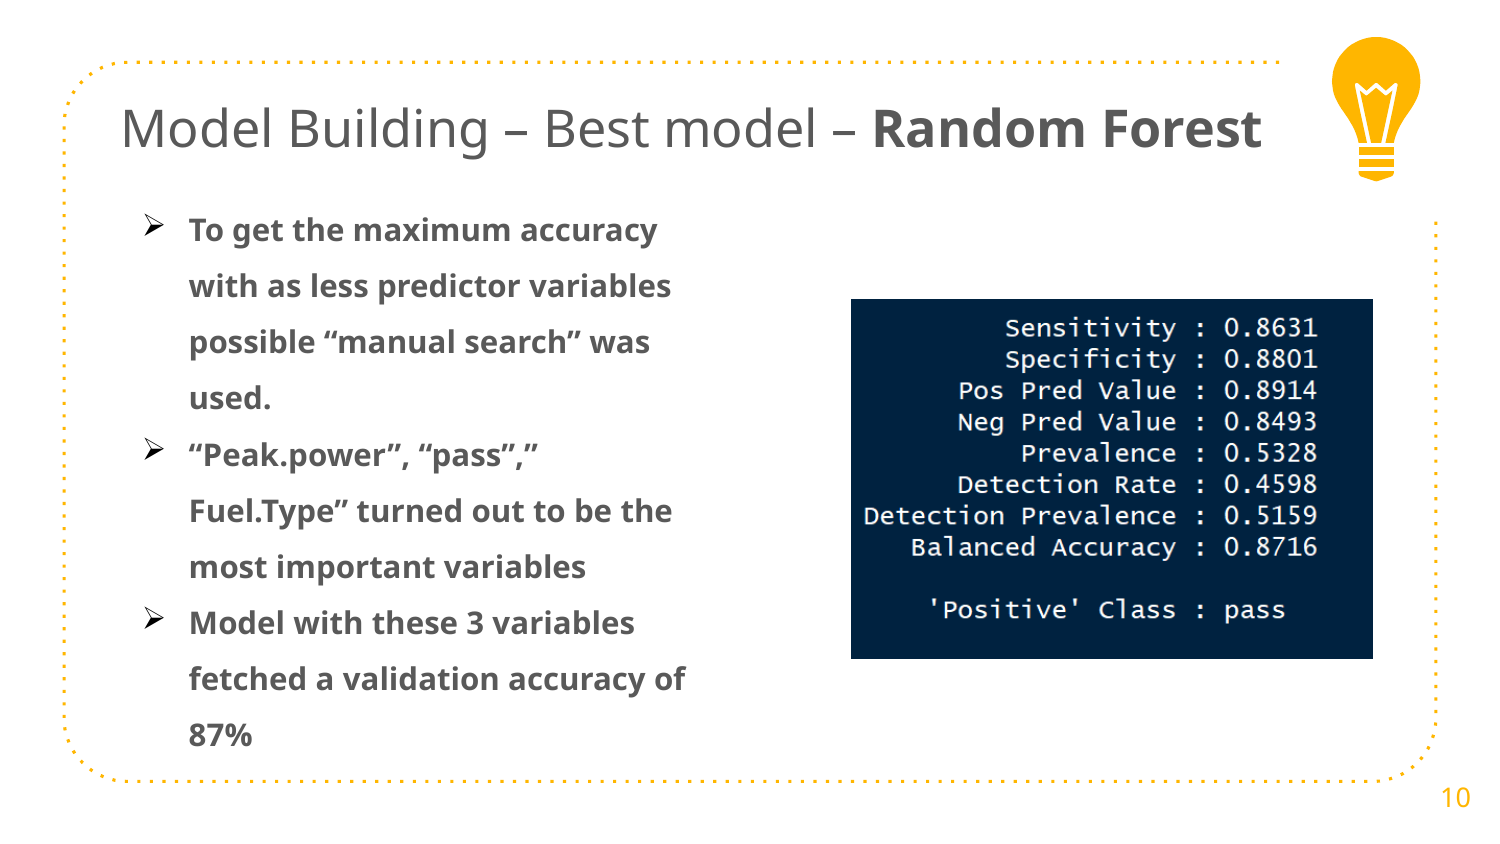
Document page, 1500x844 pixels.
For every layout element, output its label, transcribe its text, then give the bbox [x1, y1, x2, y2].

text_box Model Building – Best model – Random Forest [106, 87, 1326, 165]
picture [851, 299, 1373, 660]
slide_number 10 [1411, 753, 1500, 844]
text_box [1331, 36, 1421, 182]
text_box To get the maximum accuracy with as less predictor variables possible “manual search” was used. “Peak.power”, “pass”,” Fuel.Type” turned out to be the most important variables Model with these 3 variables fetched a validation accuracy of 87% [127, 183, 719, 844]
